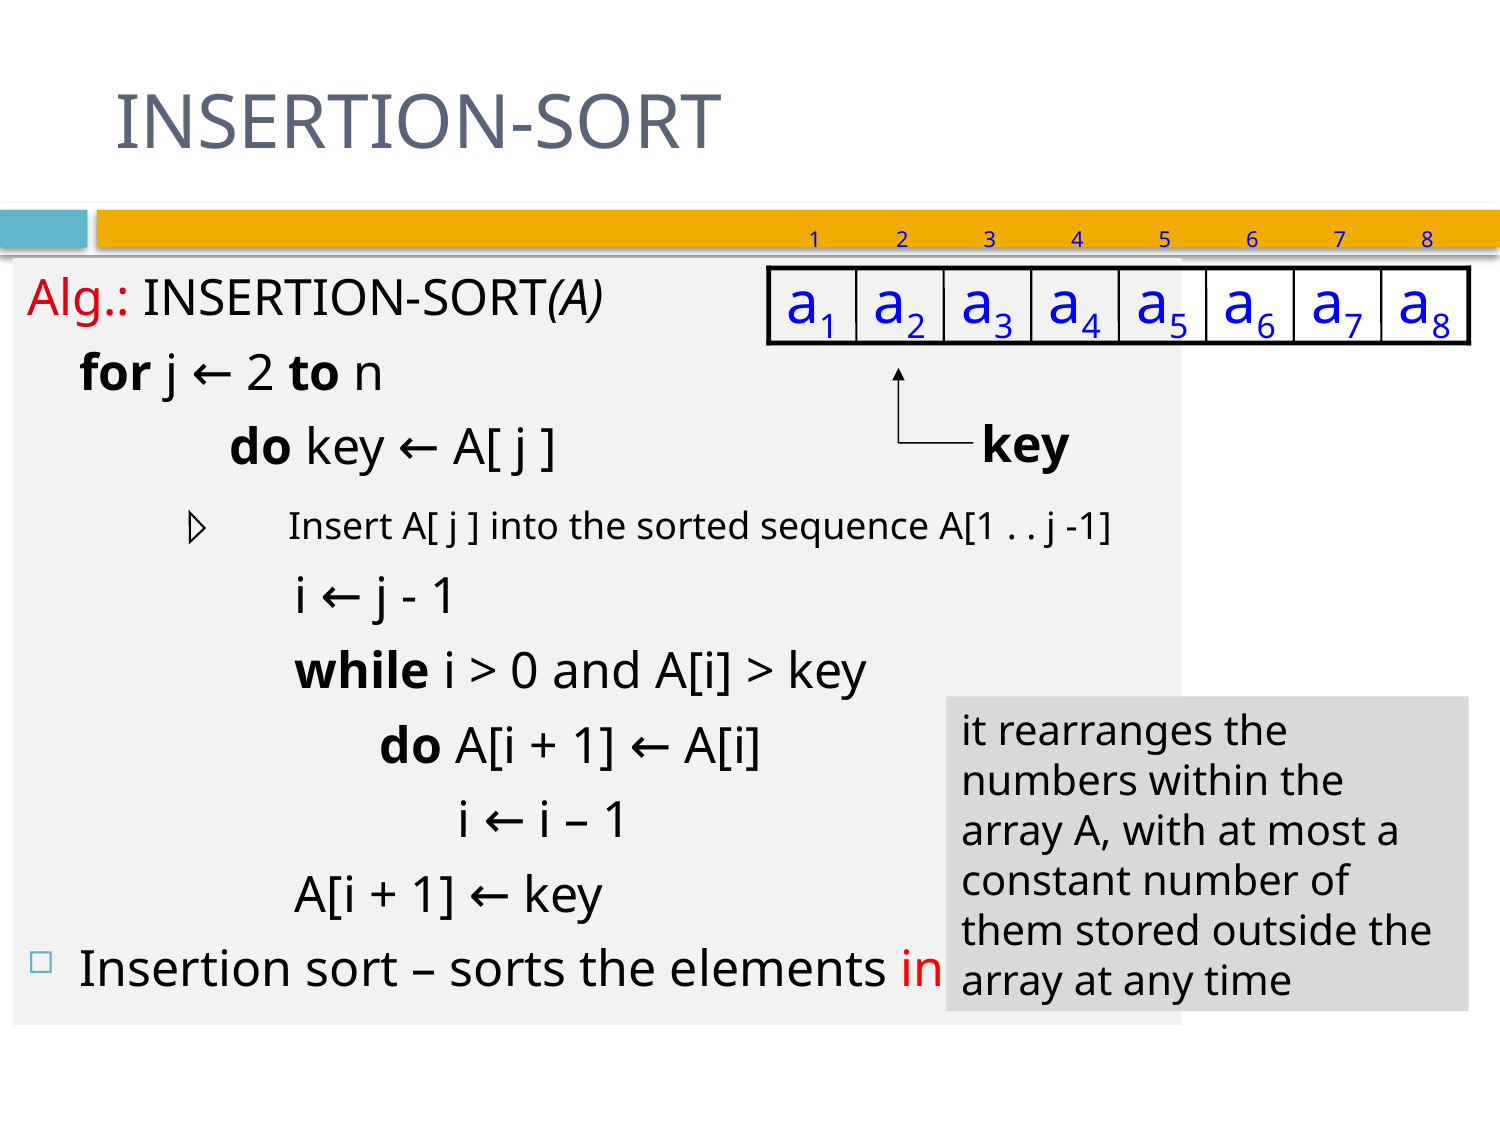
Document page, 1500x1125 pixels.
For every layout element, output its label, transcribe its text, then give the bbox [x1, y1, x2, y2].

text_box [768, 217, 1470, 344]
list Alg.: INSERTION-SORT(A) for j ← 2 to n do key ← A[ j ] Insert A[ j ] into the sorted sequence A[1 . . j -1] i ← j - 1 while i > 0 and A[i] > key do A[i + 1] ← A[i] i ← i – 1 A[i + 1] ← key Insertion sort – sorts the elements in place [12, 258, 1182, 1025]
title INSERTION-SORT [100, 37, 1438, 200]
text_box [189, 512, 205, 543]
text_box it rearranges the numbers within the array A, with at most a constant number of them stored outside the array at any time [946, 696, 1469, 1012]
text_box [898, 367, 1079, 482]
